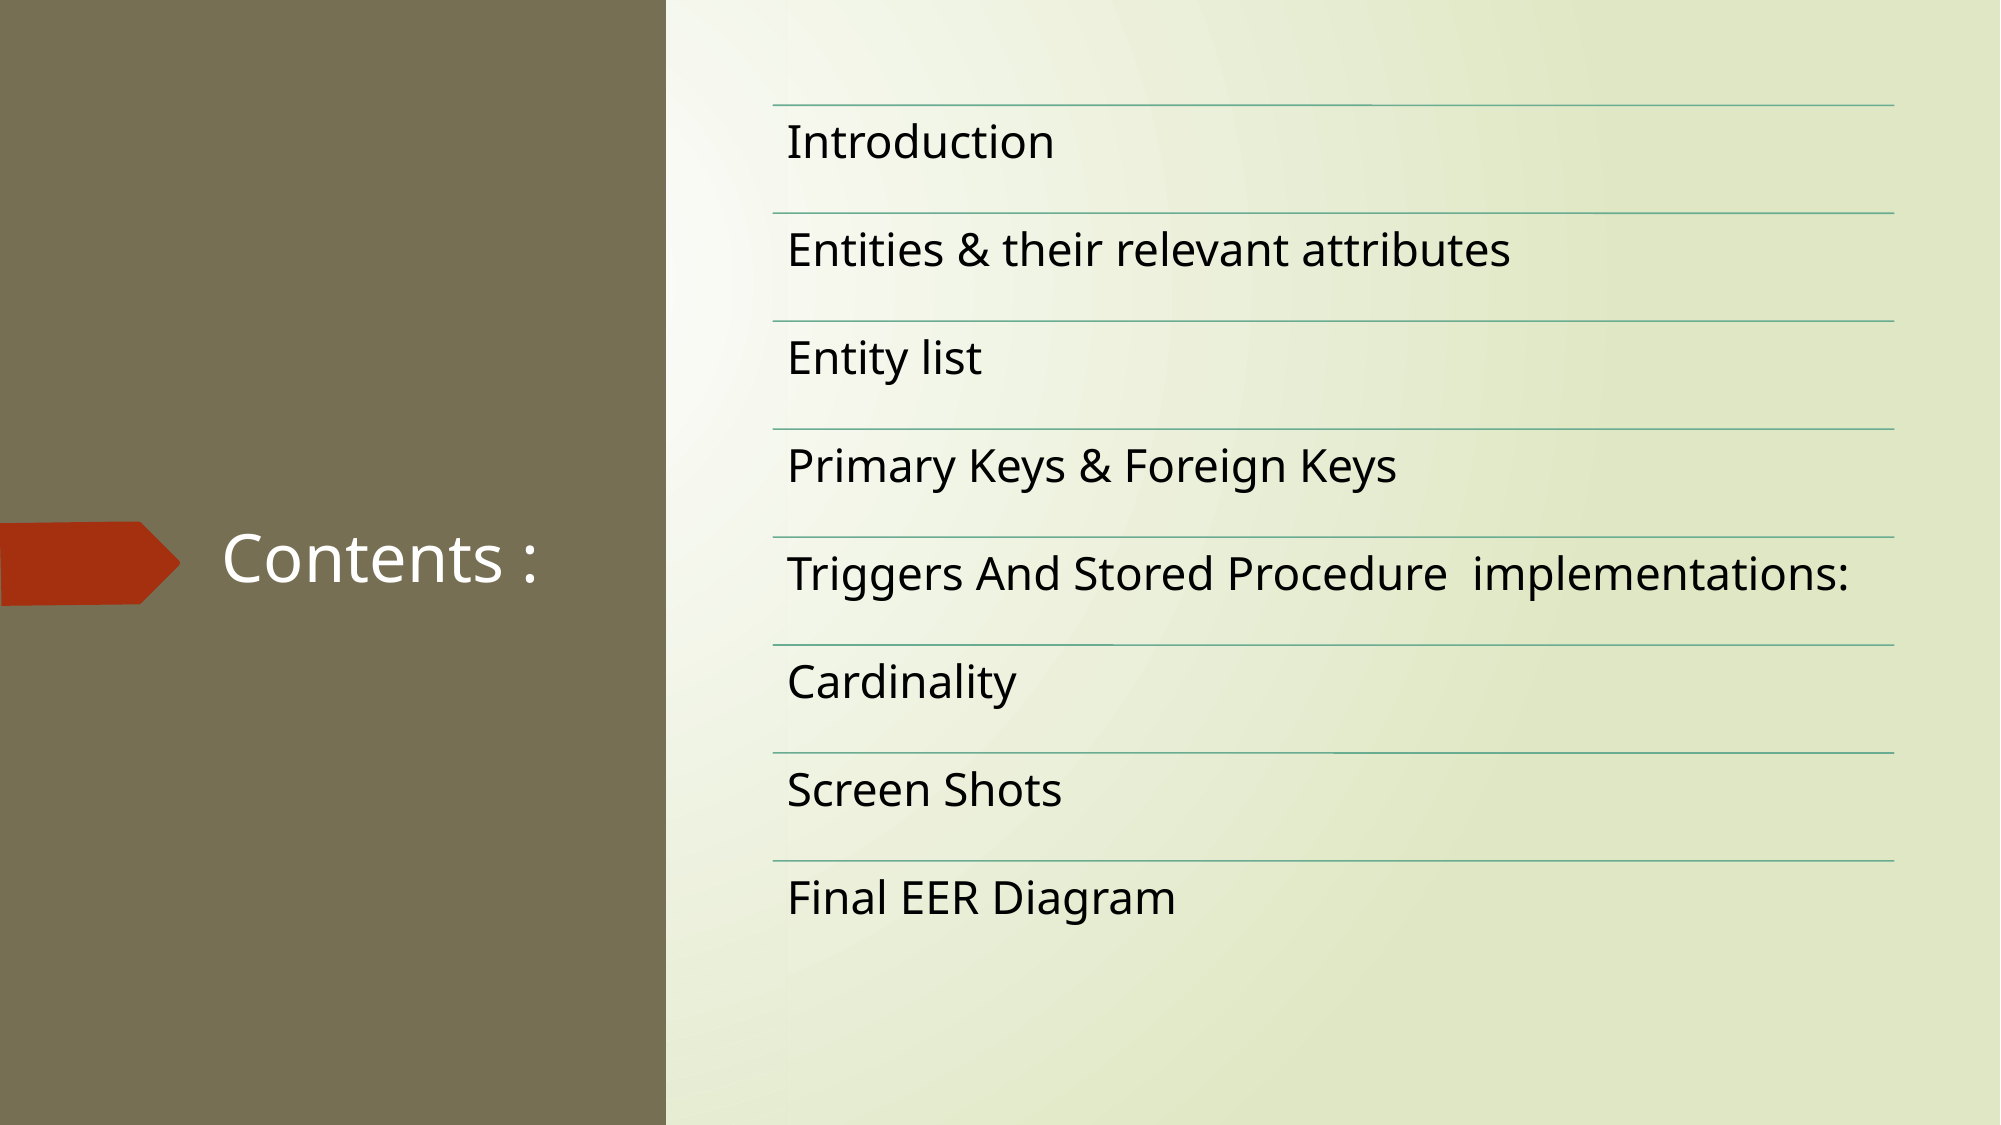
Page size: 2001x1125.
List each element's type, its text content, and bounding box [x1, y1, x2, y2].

text_box [0, 521, 181, 606]
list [772, 104, 1895, 970]
text_box [785, 0, 2000, 1125]
title Contents : [206, 508, 610, 1006]
text_box [0, 0, 667, 1125]
